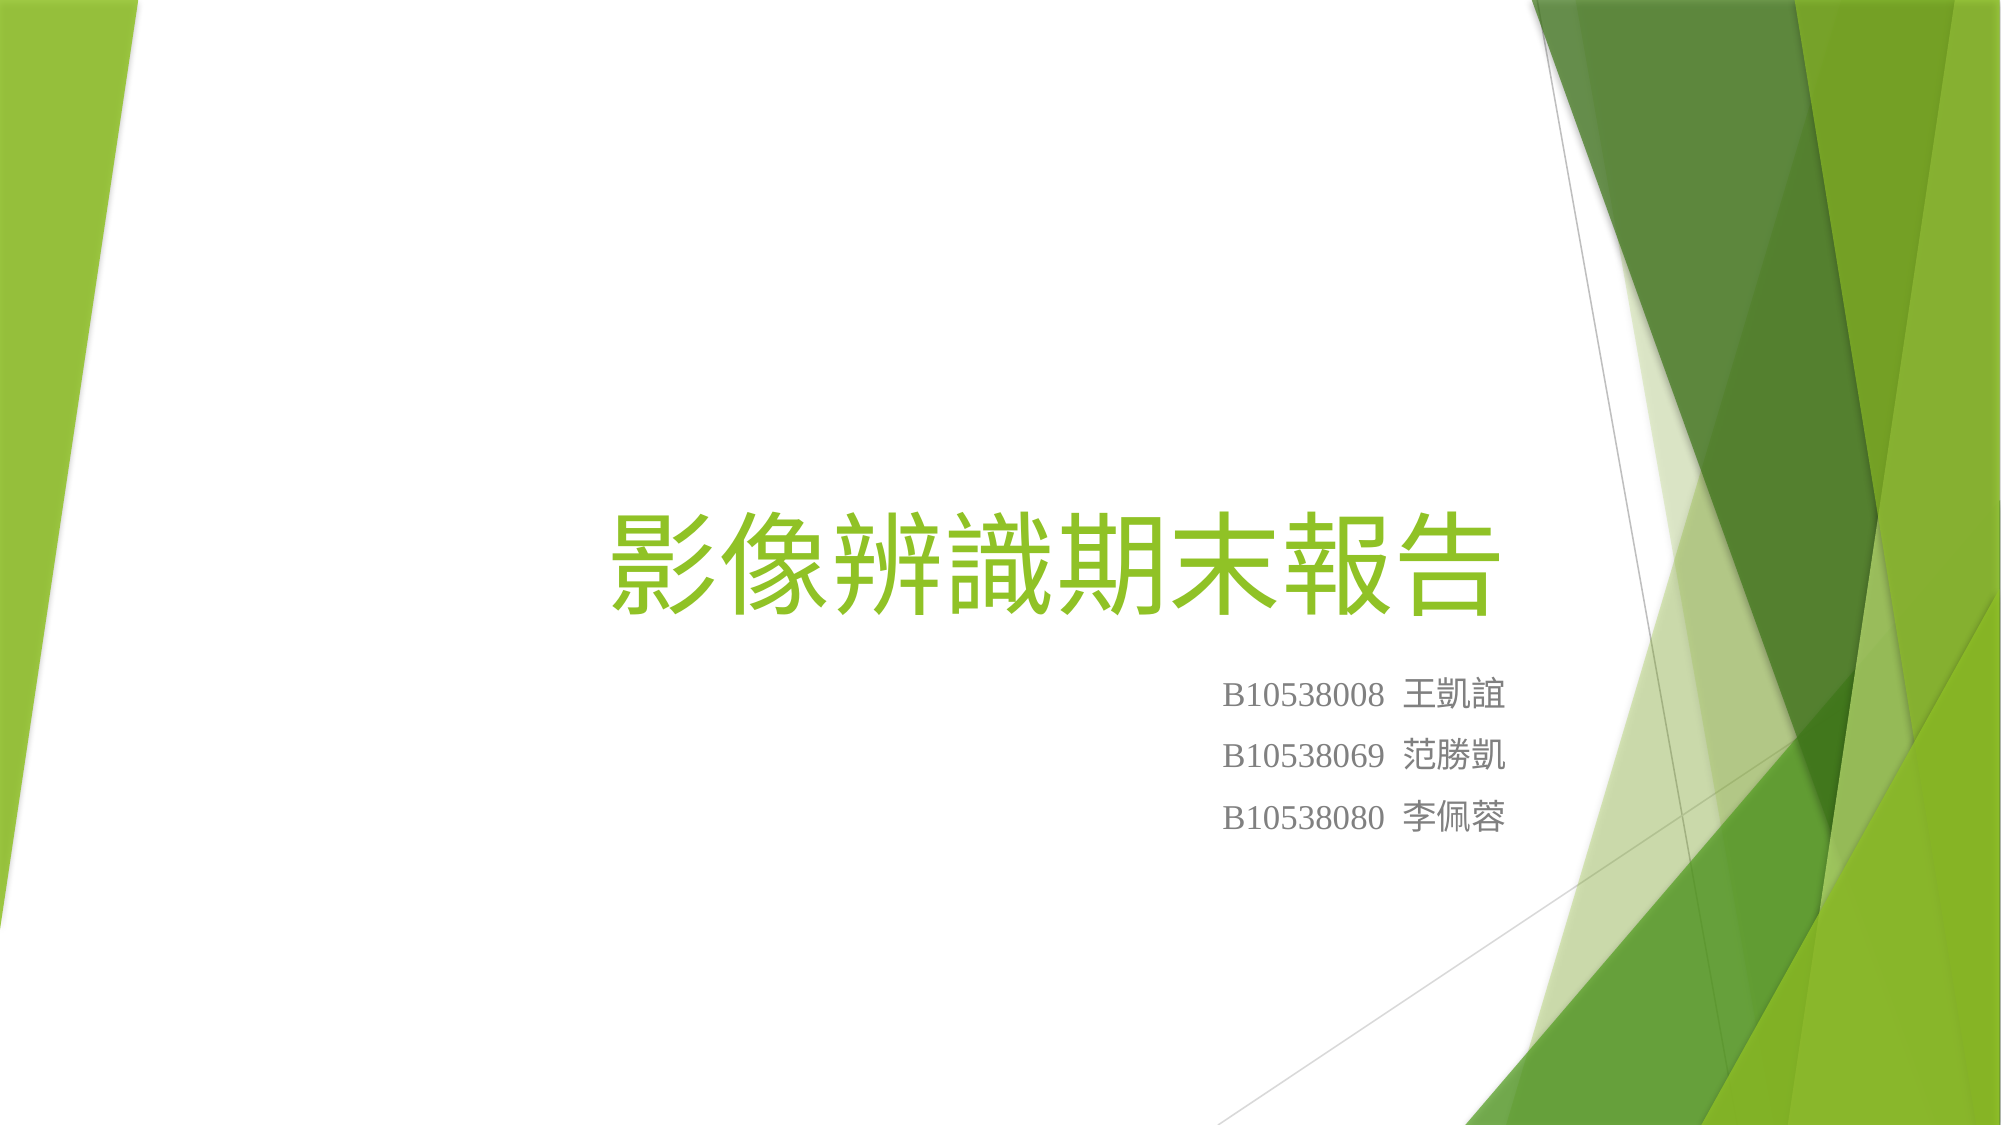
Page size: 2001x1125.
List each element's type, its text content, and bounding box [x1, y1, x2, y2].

subtitle B10538008 王凱誼 B10538069 范勝凱 B10538080 李佩蓉 [247, 664, 1522, 845]
title 影像辨識期末報告 [247, 366, 1522, 637]
